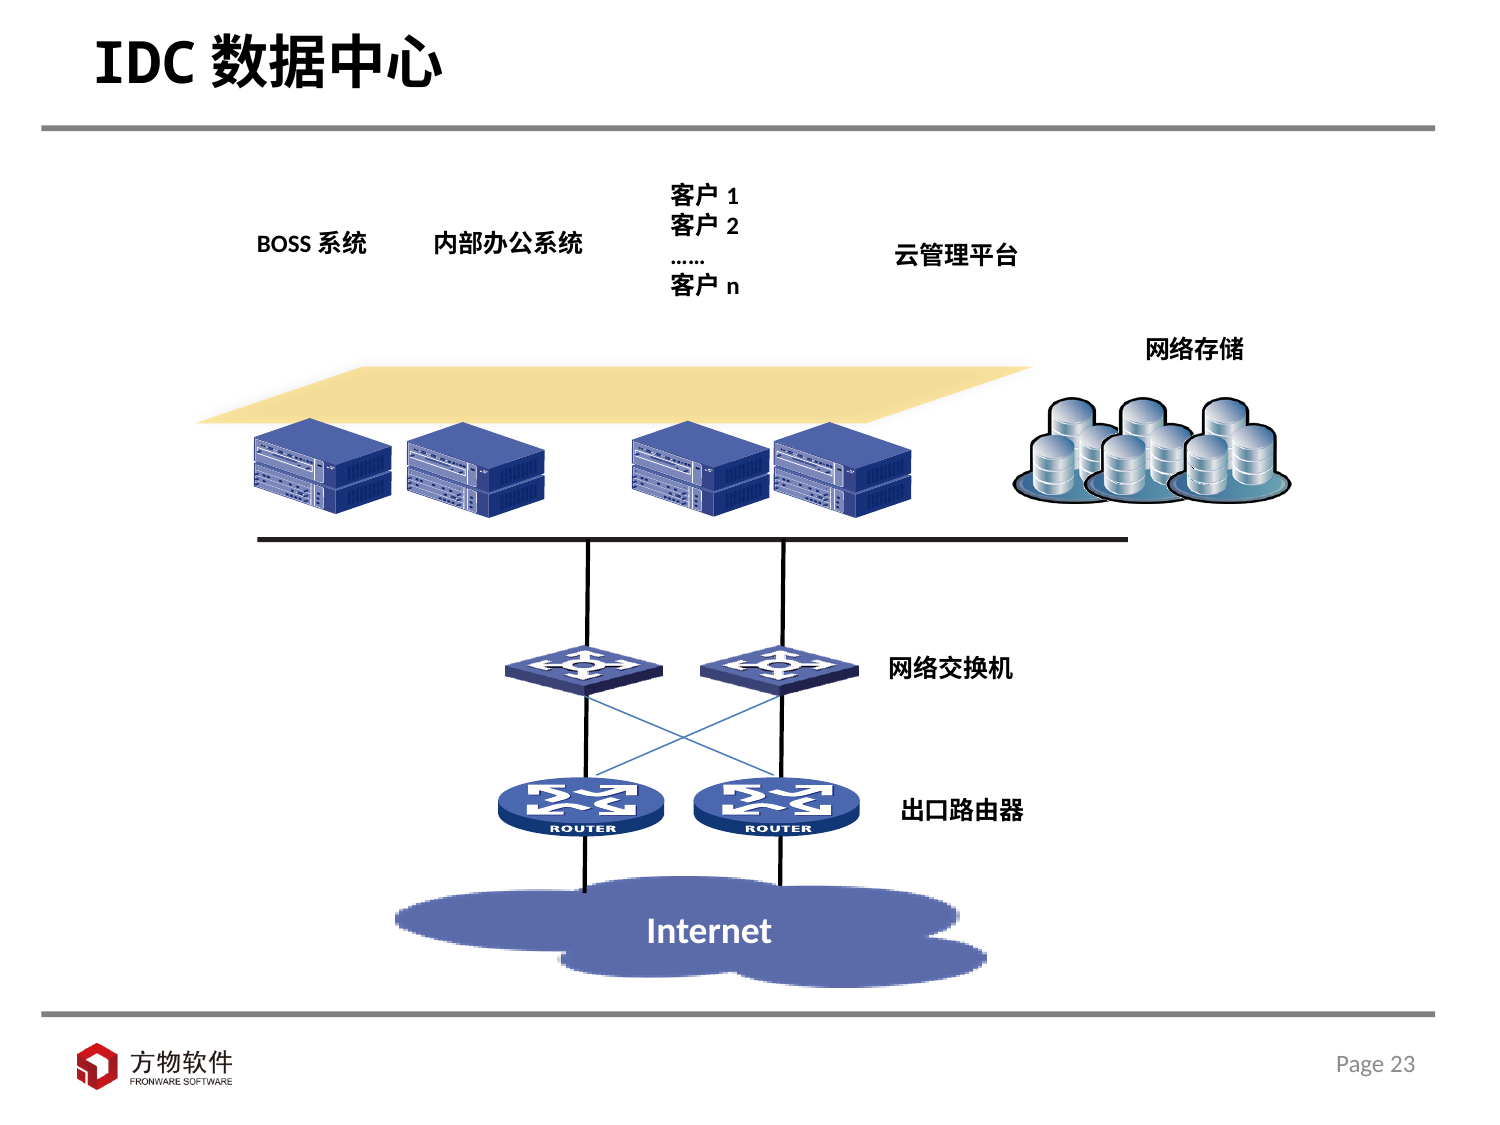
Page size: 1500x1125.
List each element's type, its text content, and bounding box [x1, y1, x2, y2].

picture [76, 1042, 232, 1090]
title IDC数据中心 [76, 19, 999, 102]
slide_number Page 23 [1080, 1023, 1431, 1102]
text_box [194, 172, 1295, 988]
